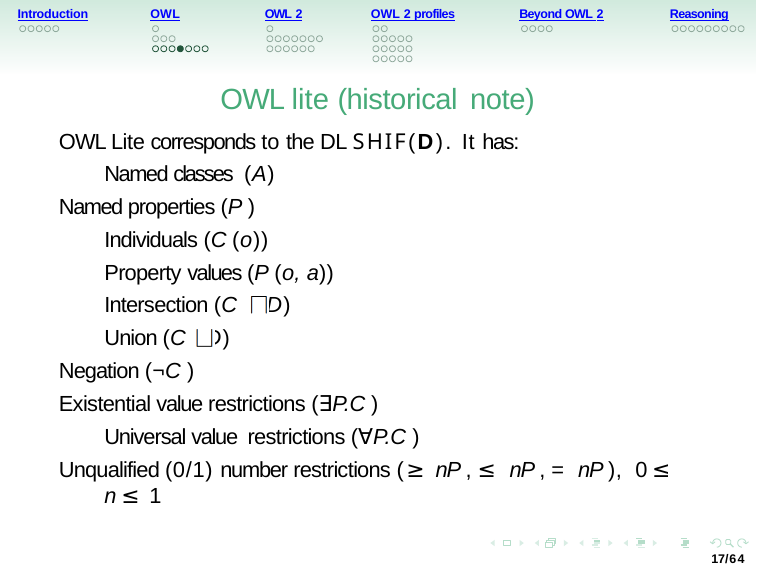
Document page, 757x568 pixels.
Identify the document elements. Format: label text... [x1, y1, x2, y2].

text_box [406, 55, 412, 62]
text_box [688, 25, 695, 32]
text_box [672, 25, 678, 32]
text_box [538, 25, 545, 32]
text_box [152, 35, 159, 42]
text_box [152, 45, 159, 52]
text_box [406, 35, 412, 42]
text_box [680, 25, 687, 32]
text_box [546, 25, 553, 32]
text_box [721, 25, 728, 32]
text_box [266, 25, 273, 32]
text_box [283, 45, 290, 52]
text_box [266, 35, 273, 42]
text_box [389, 45, 396, 52]
text_box OWL lite (historical note) OWL Lite corresponds to the DL SHIF(D). It has: Named classes (A) Named properties (P ) Individuals (C (o)) Property values (P (o, a)) Intersection (C D) Union (C D) Negation (¬C ) Existential value restrictions (∃P.C ) Universal value restrictions (∀P.C ) Unqualified (0/1) number restrictions (≥ nP , ≤ nP , = nP ), 0 ≤ n ≤ 1 [56, 80, 691, 509]
text_box [397, 55, 404, 62]
text_box [19, 25, 26, 32]
text_box [52, 25, 59, 32]
text_box [372, 35, 379, 42]
text_box [397, 45, 404, 52]
text_box [389, 55, 396, 62]
text_box [389, 35, 396, 42]
text_box [372, 55, 379, 62]
text_box [381, 45, 388, 52]
text_box [705, 25, 712, 32]
text_box [291, 35, 298, 42]
text_box OWL [148, 6, 183, 22]
text_box [308, 45, 315, 52]
text_box [283, 35, 290, 42]
text_box [372, 45, 379, 52]
text_box OWL 2 [262, 6, 309, 22]
text_box [44, 25, 51, 32]
text_box OWL 2 profiles [368, 6, 459, 22]
text_box [729, 25, 736, 32]
text_box [160, 45, 167, 52]
text_box [713, 25, 720, 32]
text_box Reasoning [667, 6, 741, 22]
text_box [275, 35, 282, 42]
text_box [381, 55, 388, 62]
text_box [169, 45, 176, 52]
text_box [372, 25, 379, 32]
text_box [291, 45, 298, 52]
text_box [406, 45, 412, 52]
text_box [300, 35, 306, 42]
text_box [193, 45, 200, 52]
text_box [177, 45, 184, 52]
text_box [308, 35, 315, 42]
picture [194, 327, 216, 348]
text_box [185, 45, 192, 52]
text_box Introduction [15, 6, 90, 22]
picture [0, 0, 756, 74]
text_box [696, 25, 703, 32]
text_box [275, 45, 282, 52]
text_box [300, 45, 306, 52]
text_box [521, 25, 528, 32]
text_box [169, 35, 176, 42]
text_box [266, 45, 273, 52]
text_box [738, 25, 745, 32]
text_box [381, 35, 388, 42]
text_box [381, 25, 388, 32]
text_box [36, 25, 43, 32]
text_box [202, 45, 209, 52]
slide_number 17/64 [707, 552, 748, 568]
text_box [397, 35, 404, 42]
text_box [28, 25, 34, 32]
picture [248, 291, 270, 315]
text_box Beyond OWL 2 [517, 6, 610, 22]
text_box [316, 35, 323, 42]
text_box [152, 25, 159, 32]
text_box [160, 35, 167, 42]
text_box [529, 25, 536, 32]
